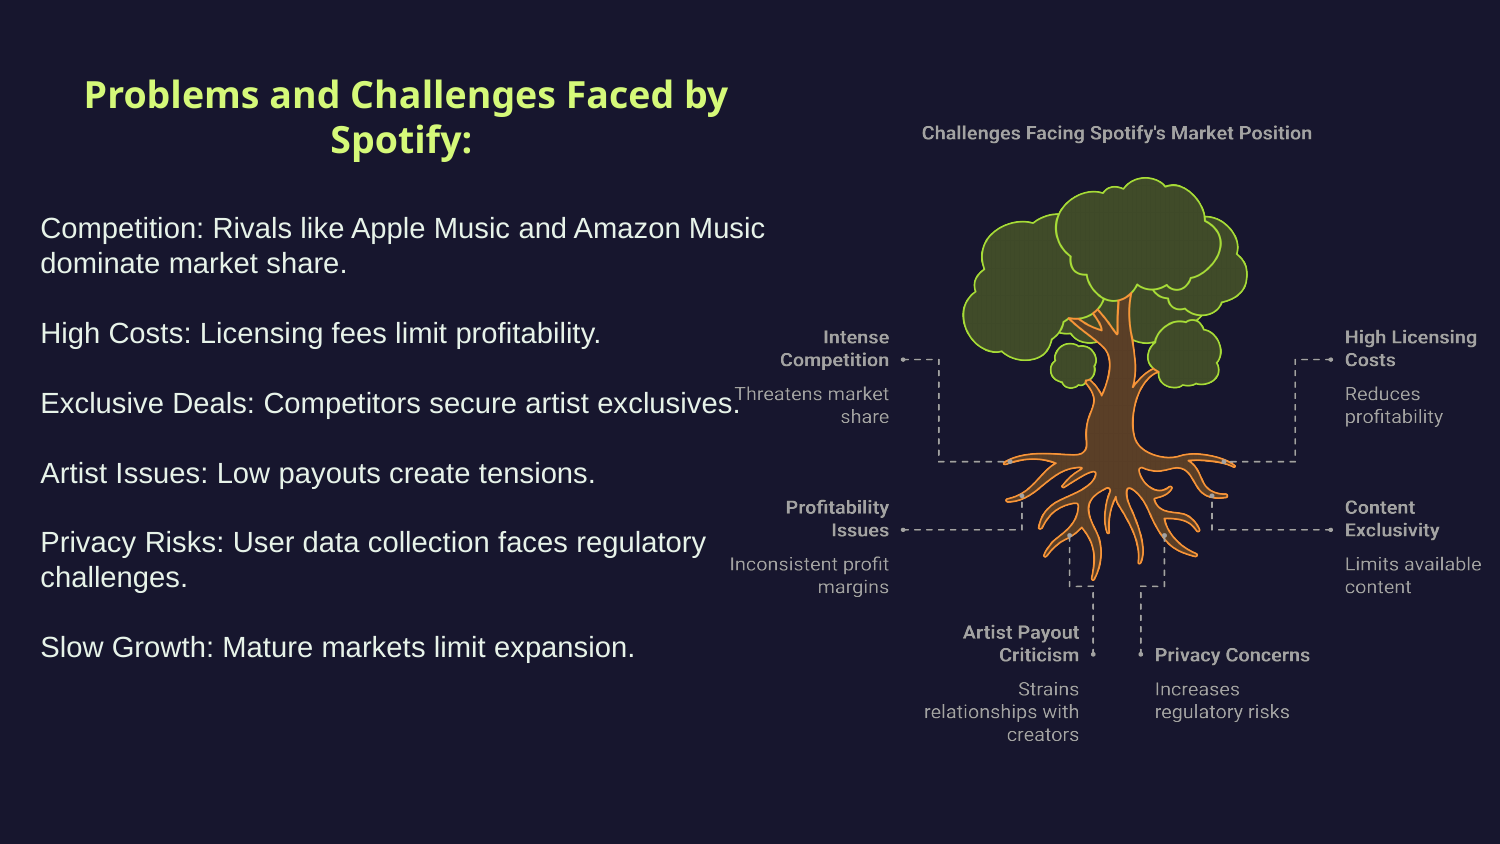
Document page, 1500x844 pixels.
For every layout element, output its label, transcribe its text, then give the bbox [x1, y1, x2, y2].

text_box Competition: Rivals like Apple Music and Amazon Music dominate market share. High Costs: Licensing fees limit profitability. Exclusive Deals: Competitors secure artist exclusives. Artist Issues: Low payouts create tensions. Privacy Risks: User data collection faces regulatory challenges. Slow Growth: Mature markets limit expansion. [25, 166, 695, 671]
title Problems and Challenges Faced by Spotify: [10, 31, 803, 202]
picture [0, 23, 1500, 844]
